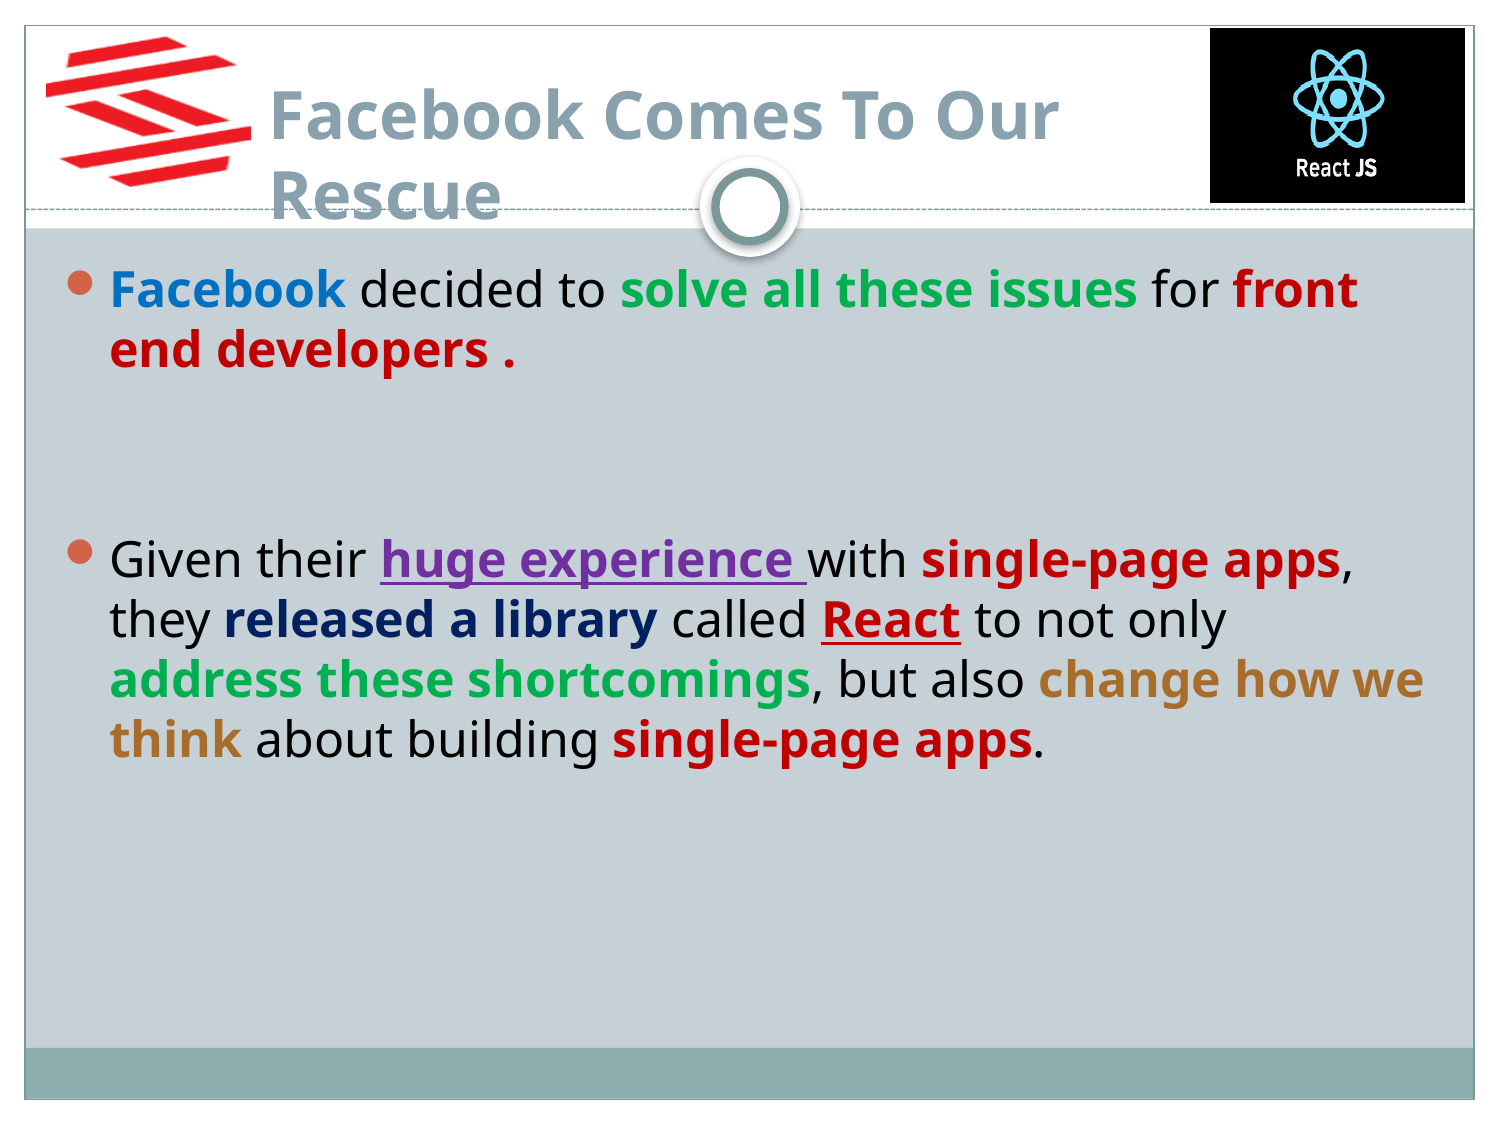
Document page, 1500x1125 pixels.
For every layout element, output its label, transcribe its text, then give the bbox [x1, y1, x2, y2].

picture [46, 34, 252, 195]
picture [1210, 28, 1466, 203]
list Facebook decided to solve all these issues for front end developers . Given their huge experience with single-page apps, they released a library called React to not only address these shortcomings, but also change how we think about building single-page apps. [49, 250, 1445, 1001]
title [46, 23, 253, 34]
text_box Facebook Comes To Our Rescue [253, 0, 1251, 241]
